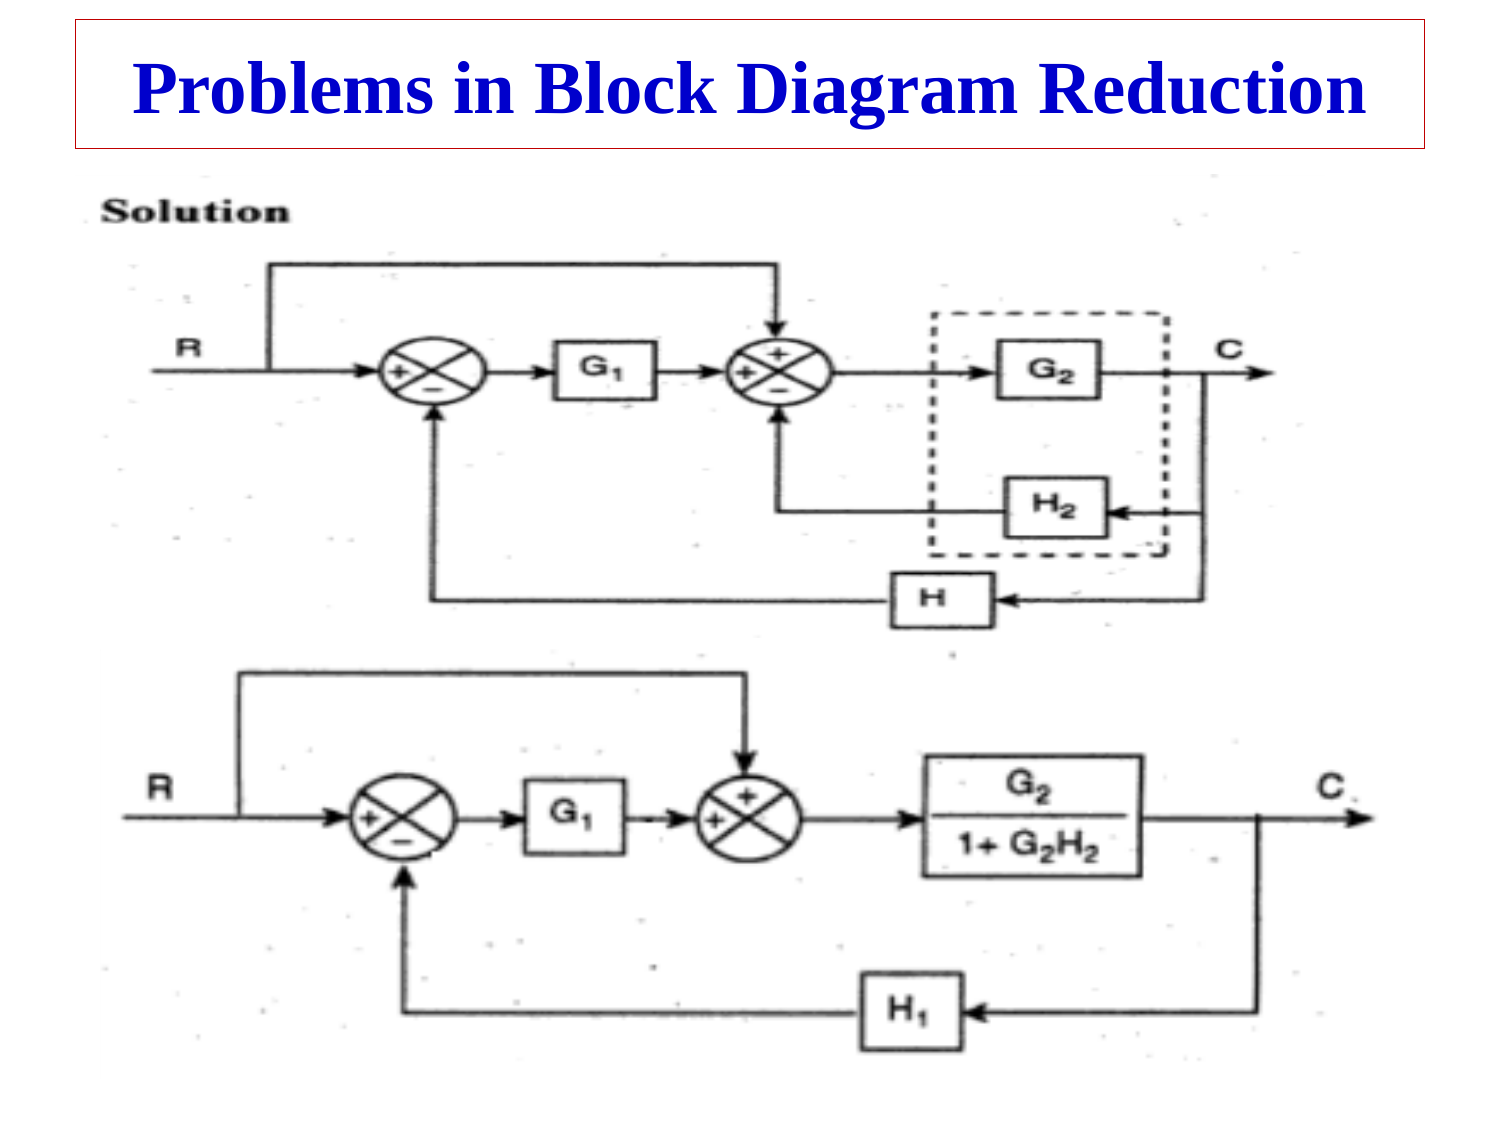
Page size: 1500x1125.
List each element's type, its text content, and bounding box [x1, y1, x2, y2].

picture [74, 174, 1326, 638]
picture [99, 649, 1413, 1079]
title Problems in Block Diagram Reduction [75, 19, 1425, 149]
